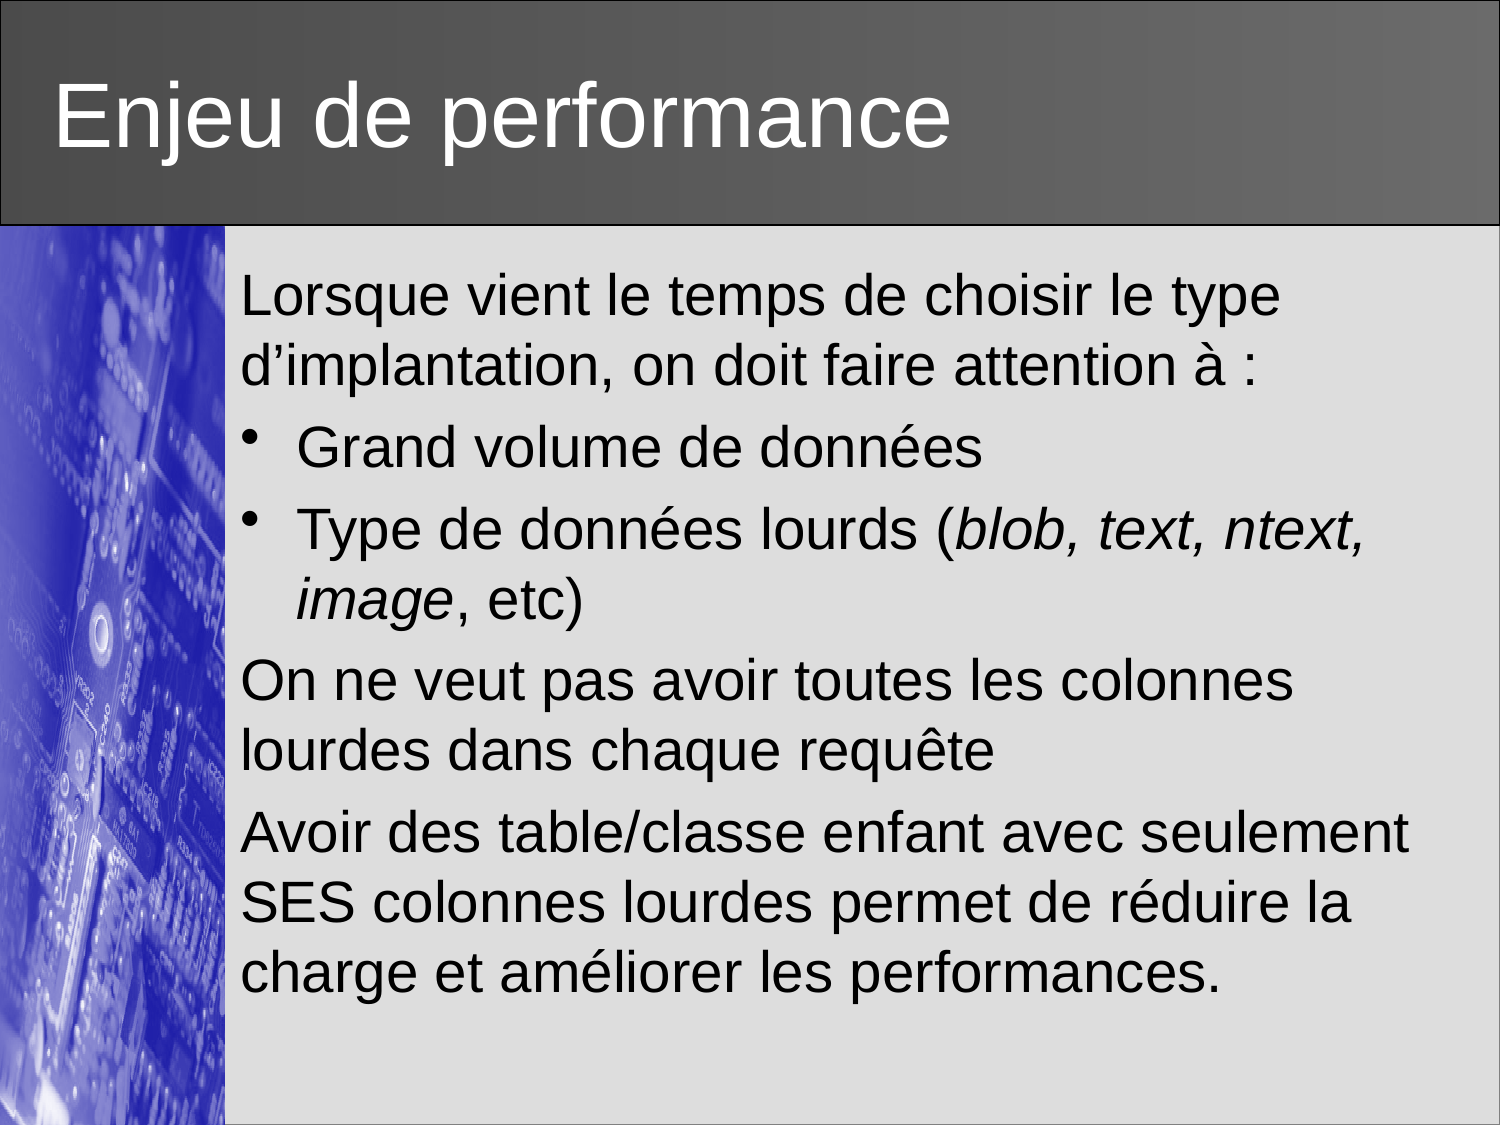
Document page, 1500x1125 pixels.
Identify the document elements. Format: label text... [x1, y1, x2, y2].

list Lorsque vient le temps de choisir le type d’implantation, on doit faire attention à : Grand volume de données Type de données lourds (blob, text, ntext, image, etc) On ne veut pas avoir toutes les colonnes lourdes dans chaque requête Avoir des table/classe enfant avec seulement SES colonnes lourdes permet de réduire la charge et améliorer les performances. [225, 249, 1475, 1059]
title Enjeu de performance [37, 16, 1463, 205]
